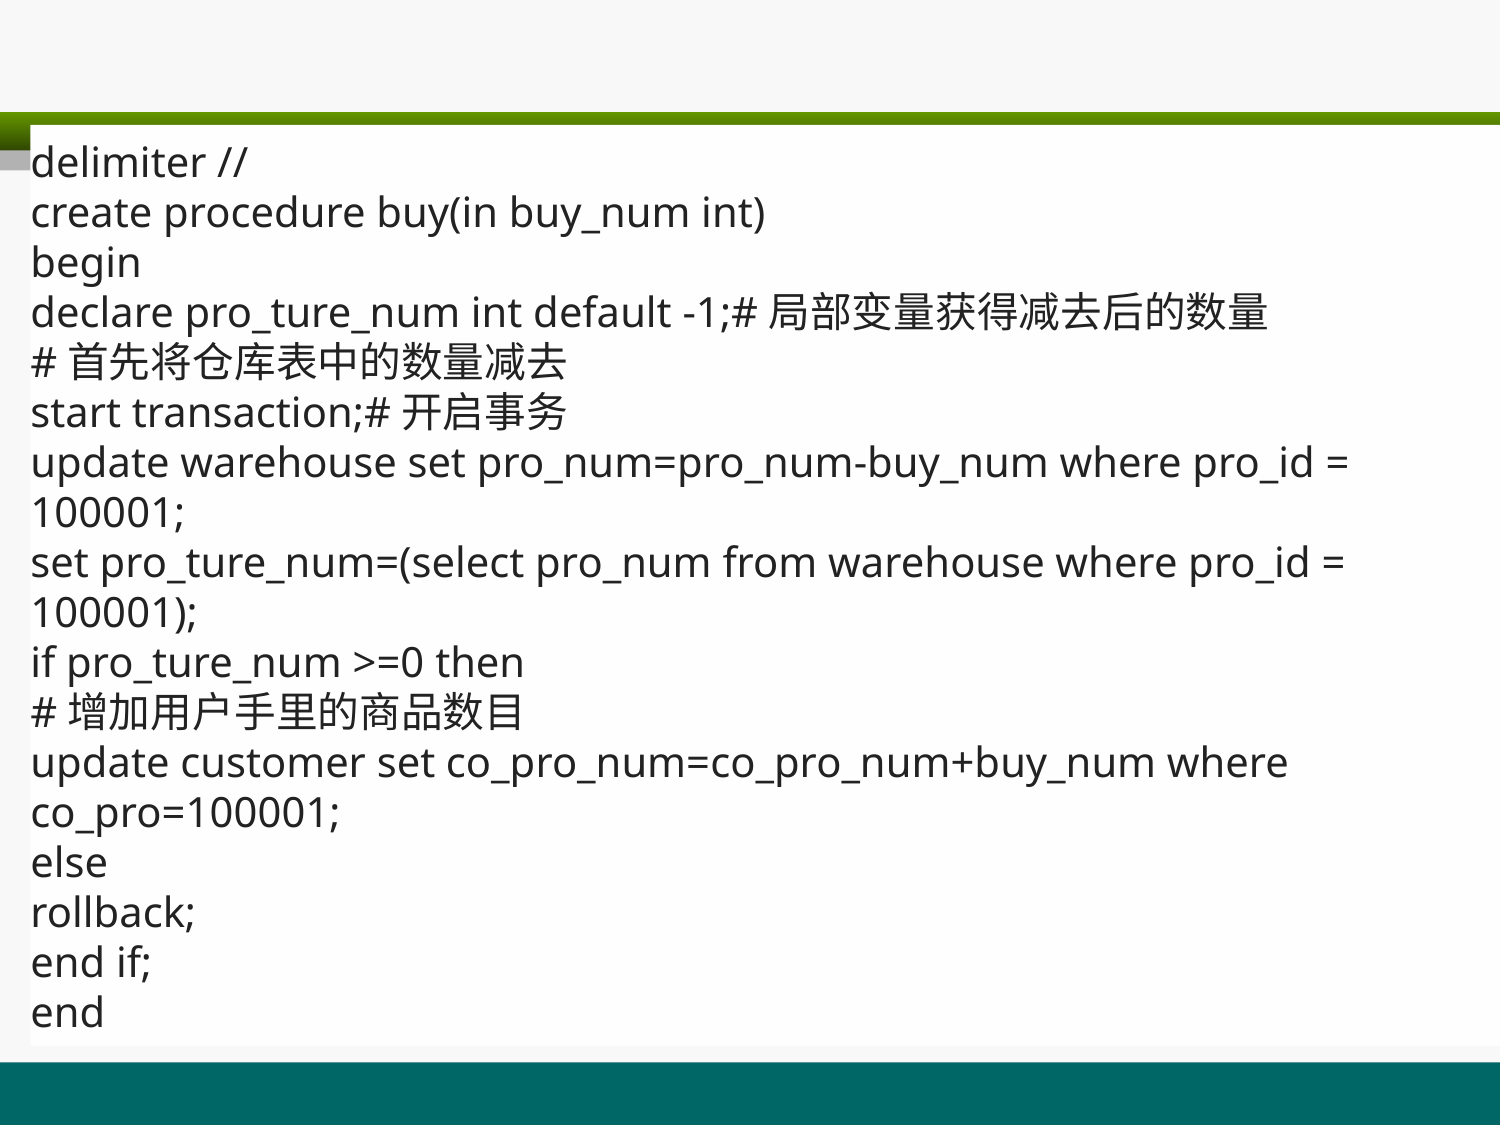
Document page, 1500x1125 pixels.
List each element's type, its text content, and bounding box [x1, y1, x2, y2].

text_box delimiter // create procedure buy(in buy_num int) begin declare pro_ture_num int default -1;#局部变量获得减去后的数量 #首先将仓库表中的数量减去 start transaction;#开启事务 update warehouse set pro_num=pro_num-buy_num where pro_id = 100001; set pro_ture_num=(select pro_num from warehouse where pro_id = 100001); if pro_ture_num >=0 then #增加用户手里的商品数目 update customer set co_pro_num=co_pro_num+buy_num where co_pro=100001; else rollback; end if; end [30, 124, 1500, 1046]
